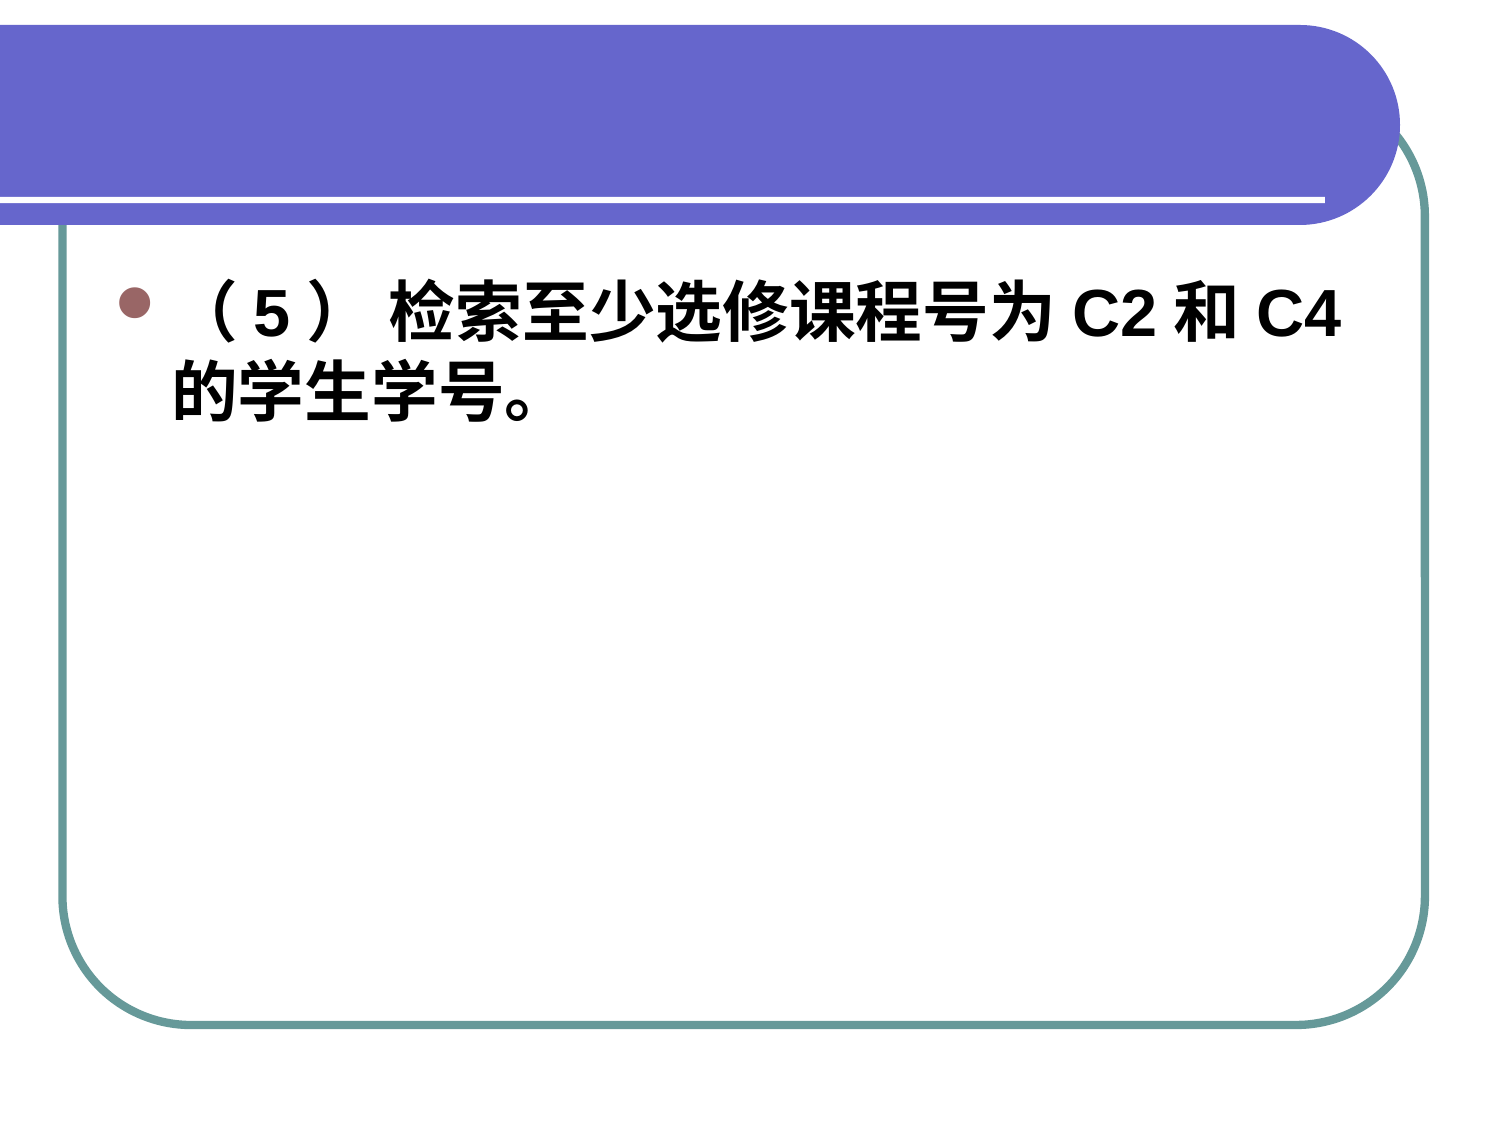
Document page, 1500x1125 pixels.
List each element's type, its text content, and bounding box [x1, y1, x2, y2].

list （5） 检索至少选修课程号为C2和C4的学生学号。 [99, 262, 1401, 988]
